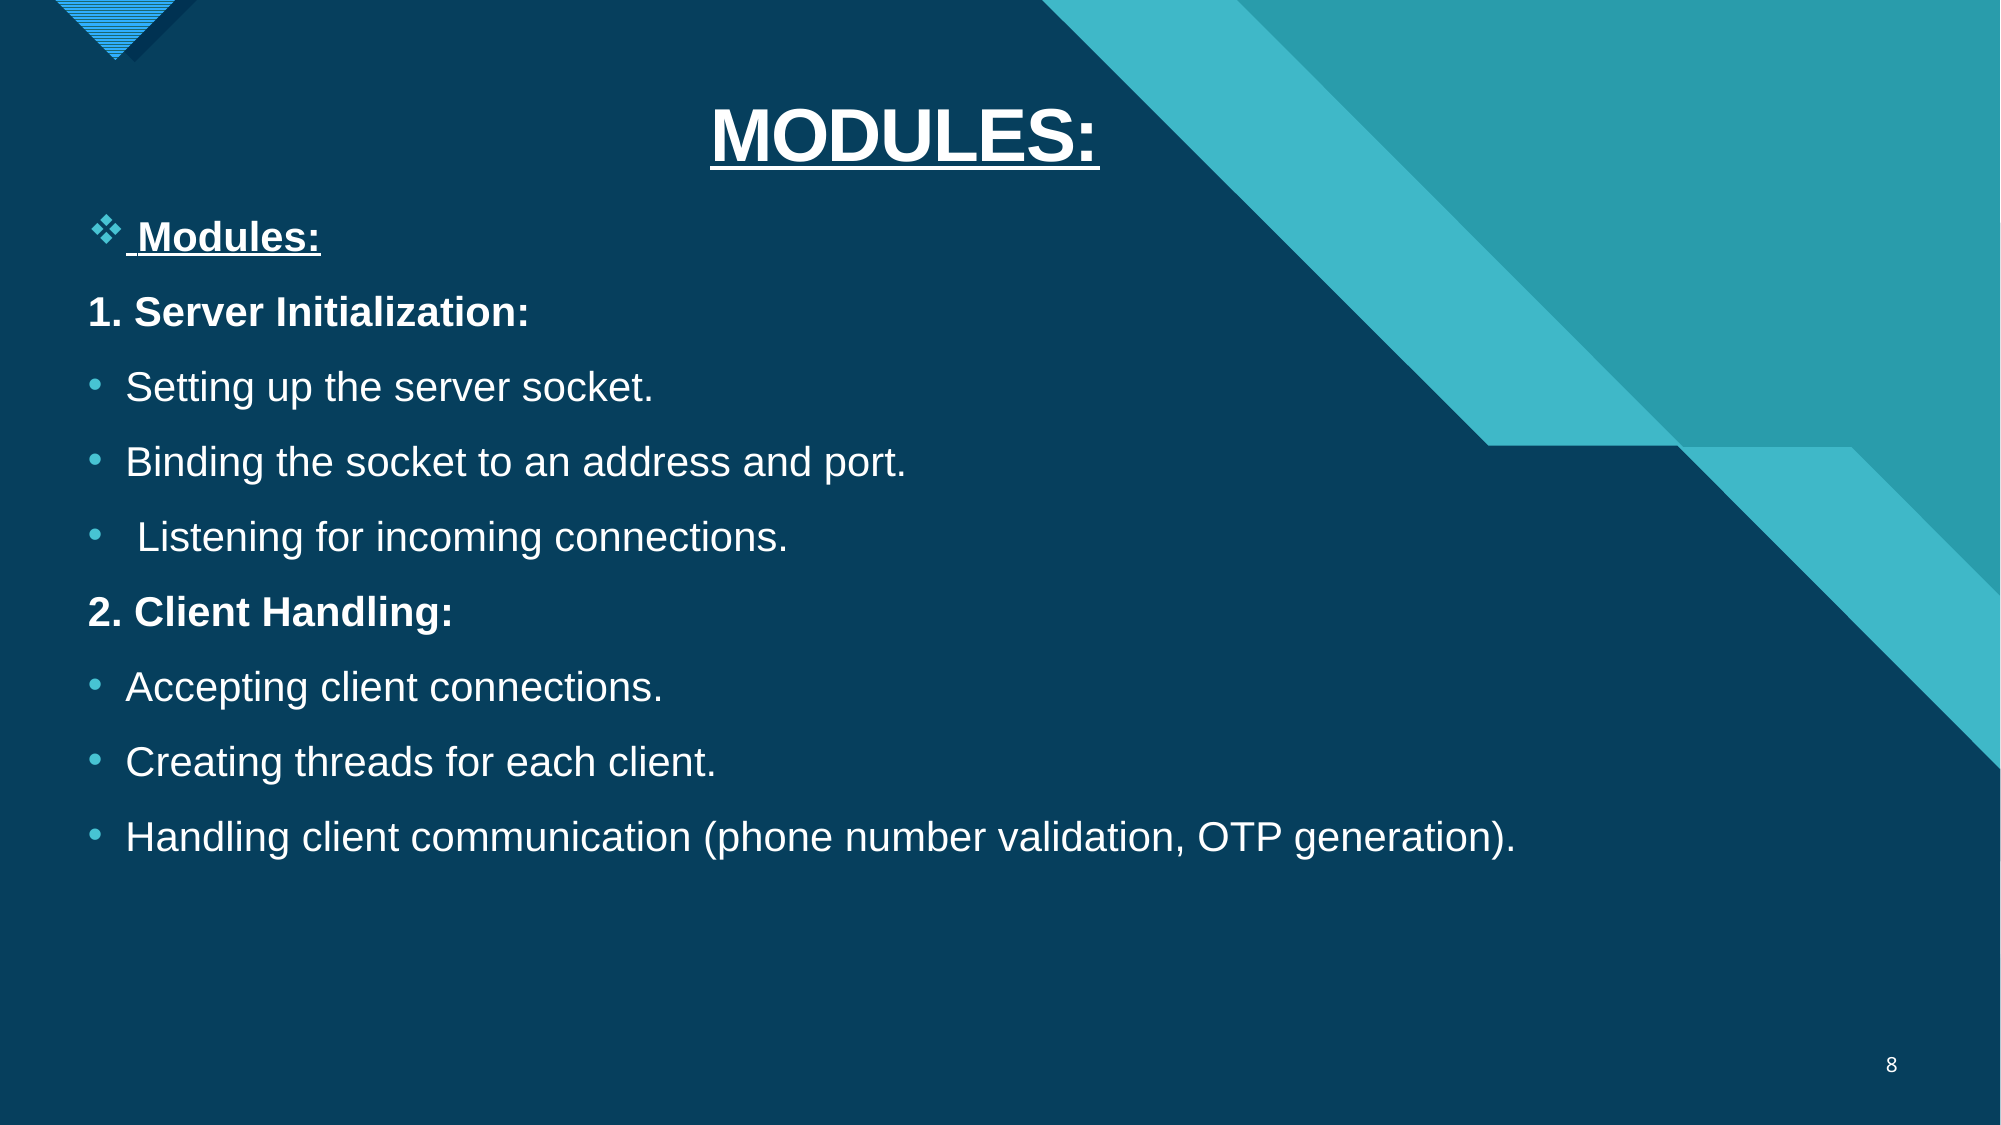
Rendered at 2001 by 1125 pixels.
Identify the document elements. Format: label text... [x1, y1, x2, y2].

slide_number 8 [1845, 1035, 1913, 1096]
title MODULES: [72, 89, 1913, 186]
list Modules: 1. Server Initialization: Setting up the server socket. Binding the socket to an address and port. Listening for incoming connections. 2. Client Handling: Accepting client connections. Creating threads for each client. Handling client communication (phone number validation, OTP generation). [72, 176, 1641, 939]
